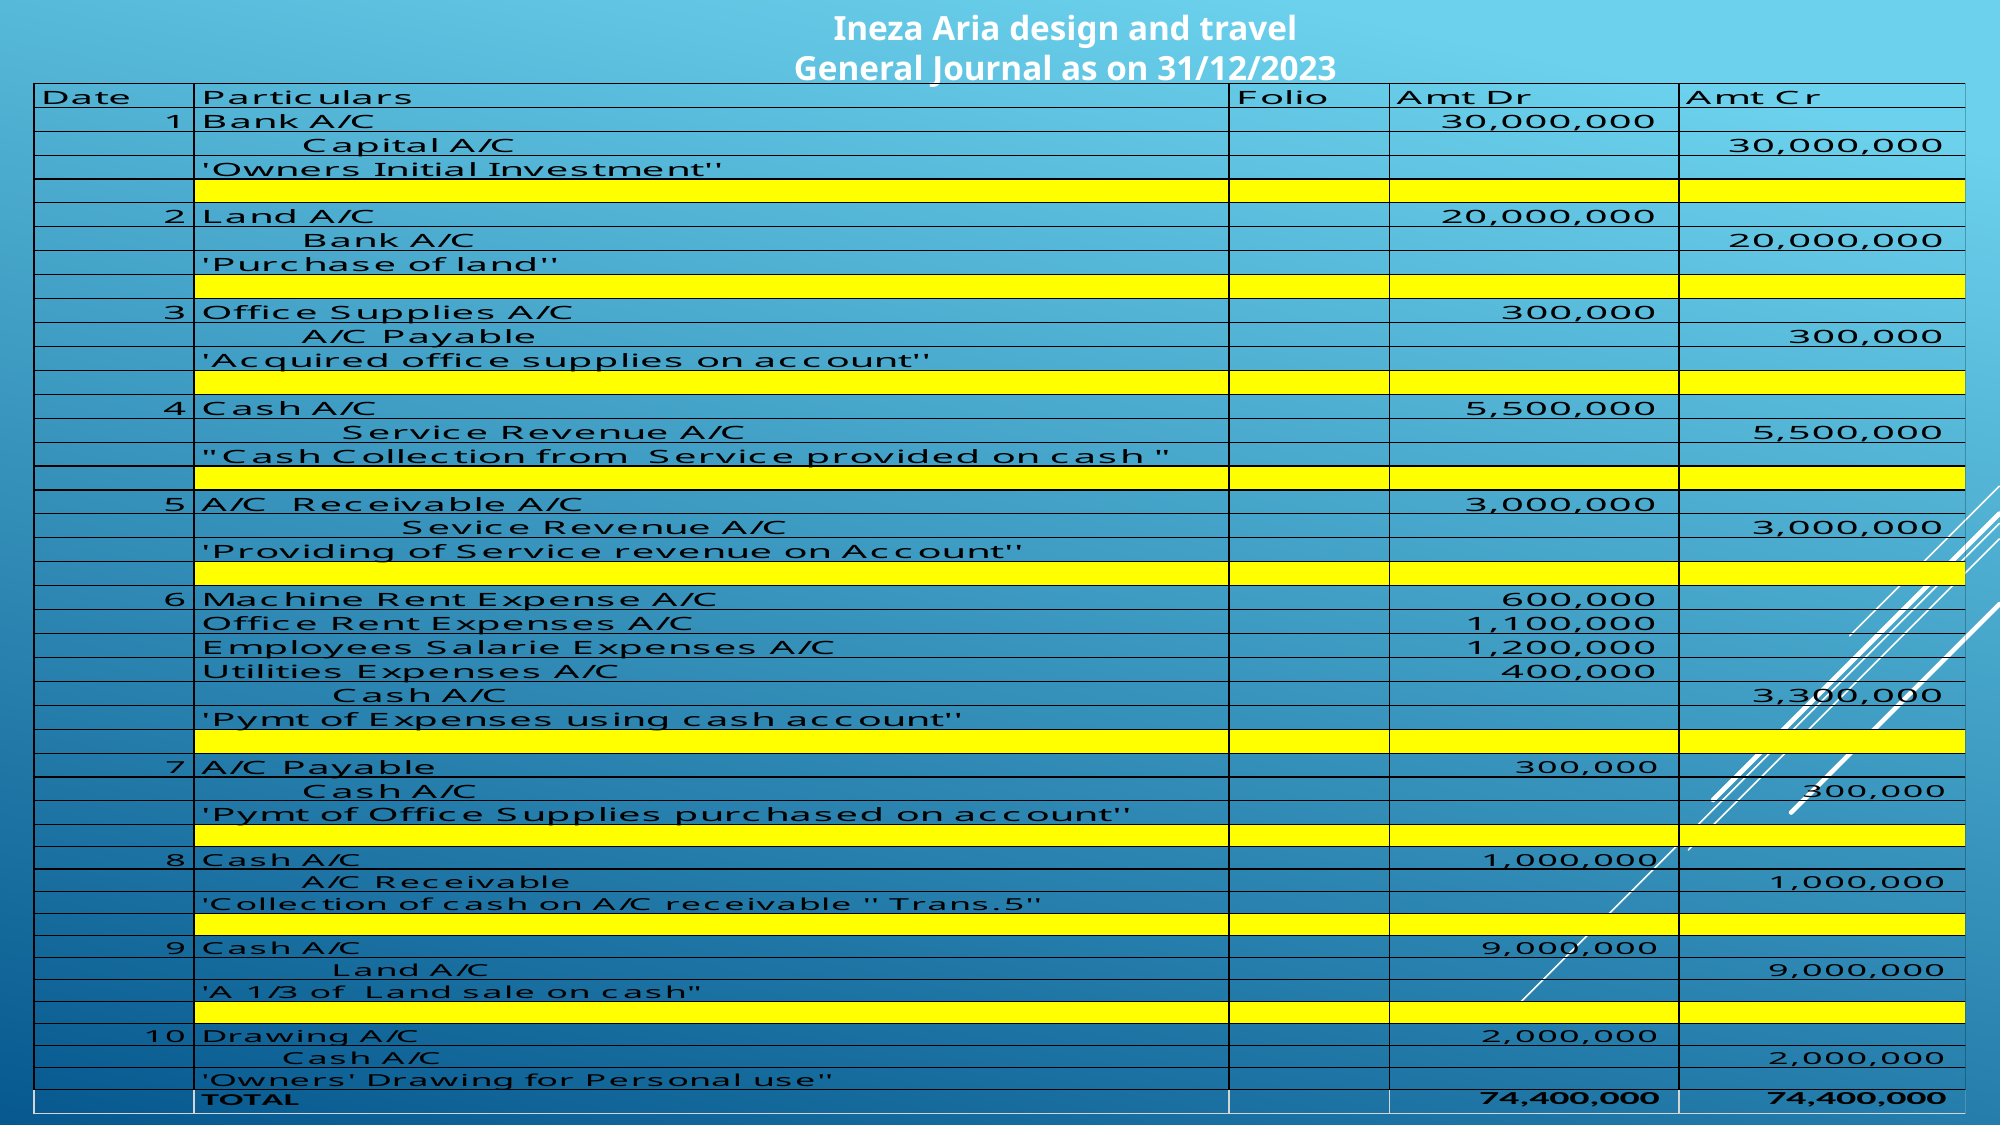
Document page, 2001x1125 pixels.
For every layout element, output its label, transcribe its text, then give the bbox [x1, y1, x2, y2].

text_box Ineza Aria design and travel General Journal as on 31/12/2023 [565, 0, 1566, 82]
picture [32, 82, 1968, 1115]
